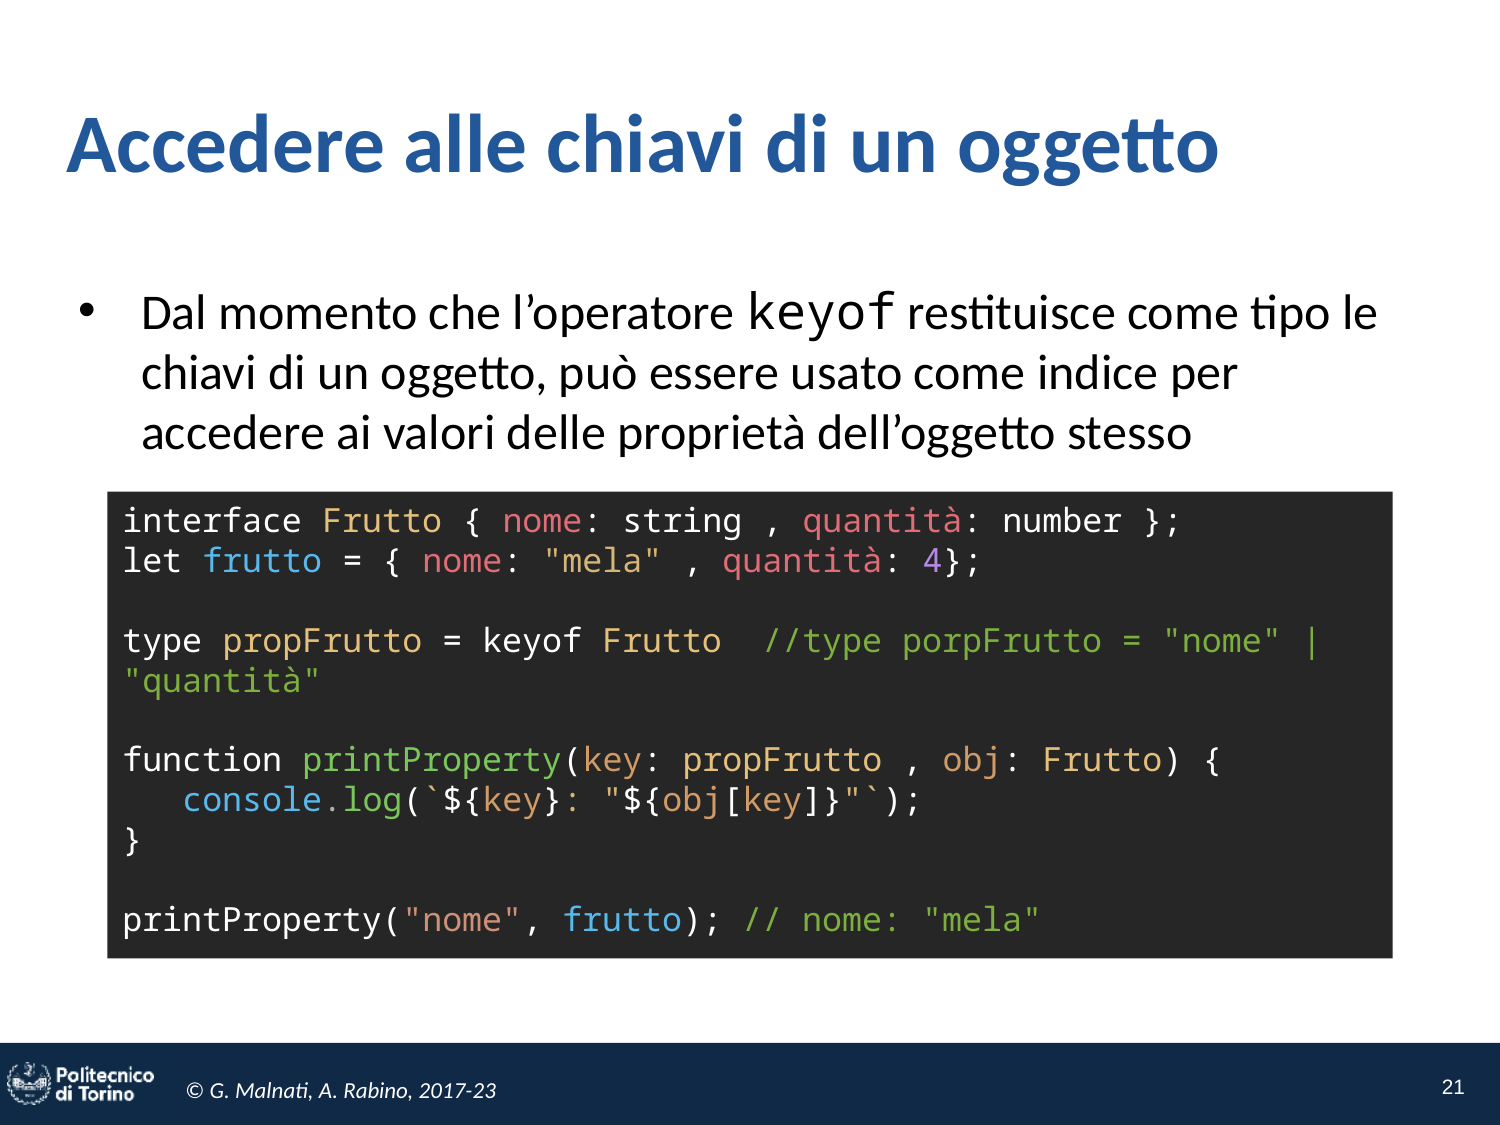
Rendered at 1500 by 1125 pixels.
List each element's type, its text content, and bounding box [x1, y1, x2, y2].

picture [0, 1045, 171, 1123]
title Accedere alle chiavi di un oggetto [51, 30, 1449, 248]
text_box interface Frutto { nome: string , quantità: number }; let frutto = { nome: "mela" , quantità: 4}; type propFrutto = keyof Frutto //type porpFrutto = "nome" | "quantità" function printProperty(key: propFrutto , obj: Frutto) { console.log(`${key}: "${obj[key]}"`); } printProperty("nome", frutto); // nome: "mela" [107, 491, 1393, 959]
slide_number 21 [1389, 1042, 1480, 1125]
list Dal momento che l’operatore keyof restituisce come tipo le chiavi di un oggetto, può essere usato come indice per accedere ai valori delle proprietà dell’oggetto stesso [51, 272, 1449, 1002]
